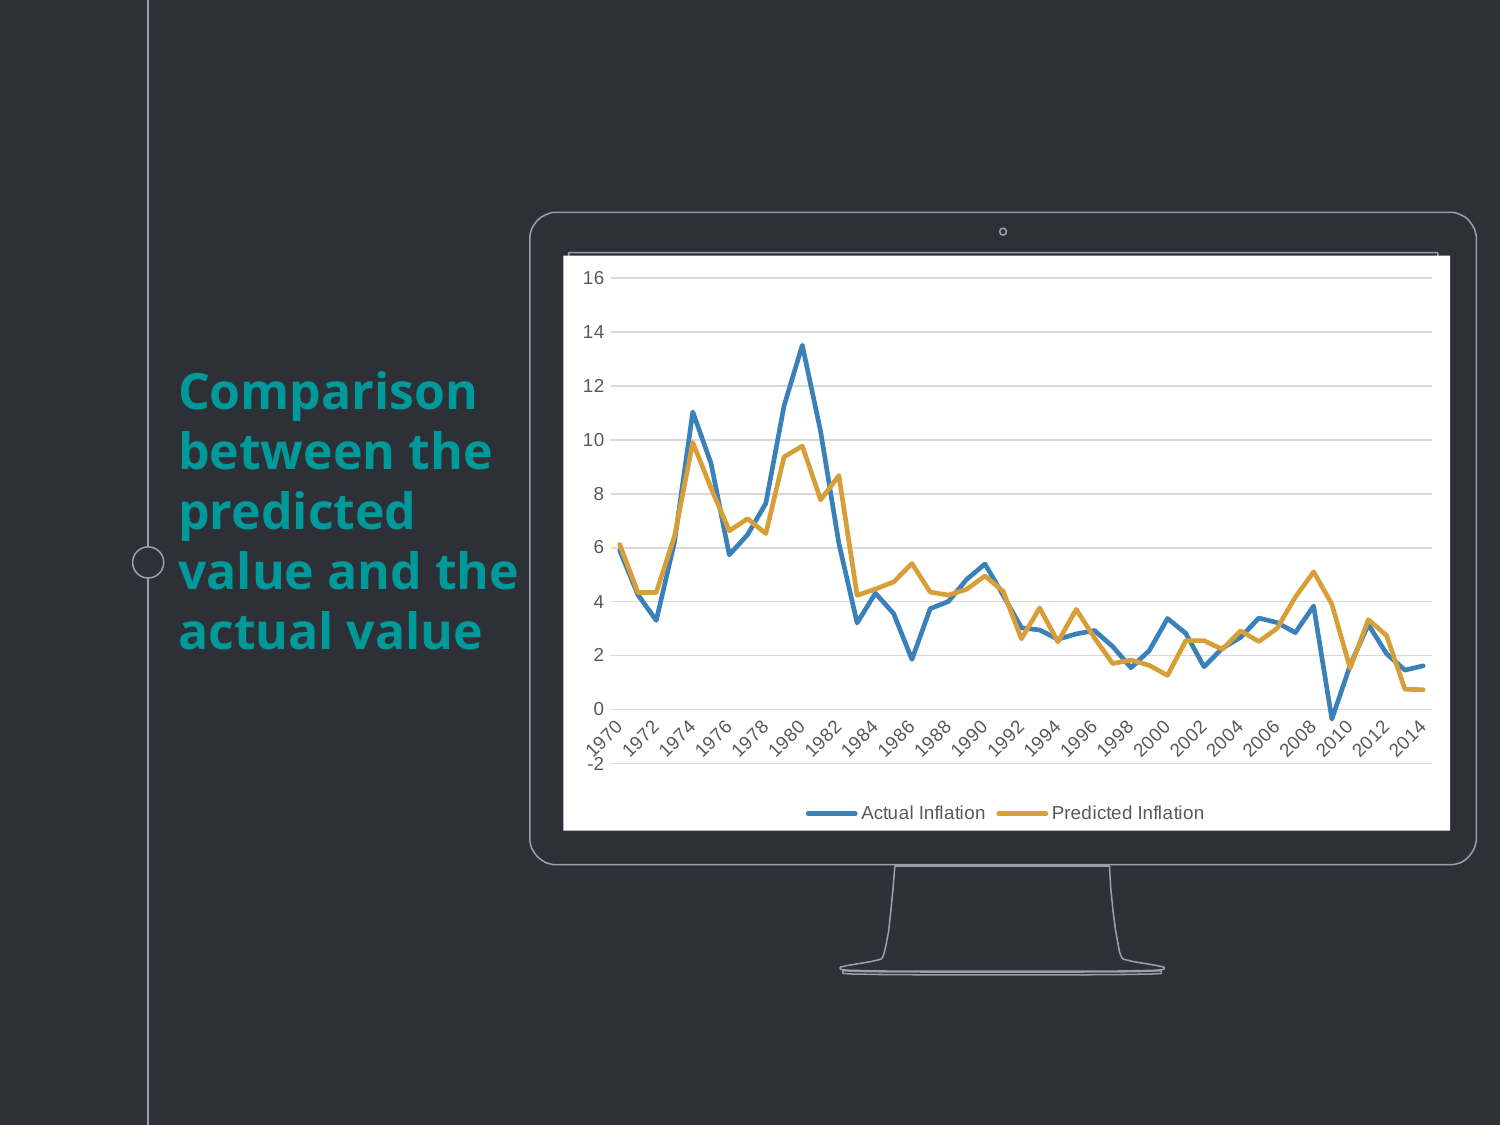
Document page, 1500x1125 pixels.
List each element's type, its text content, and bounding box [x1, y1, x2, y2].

list Comparison between the predicted value and the actual value [163, 344, 529, 742]
text_box [529, 212, 1477, 975]
chart [563, 255, 1451, 831]
